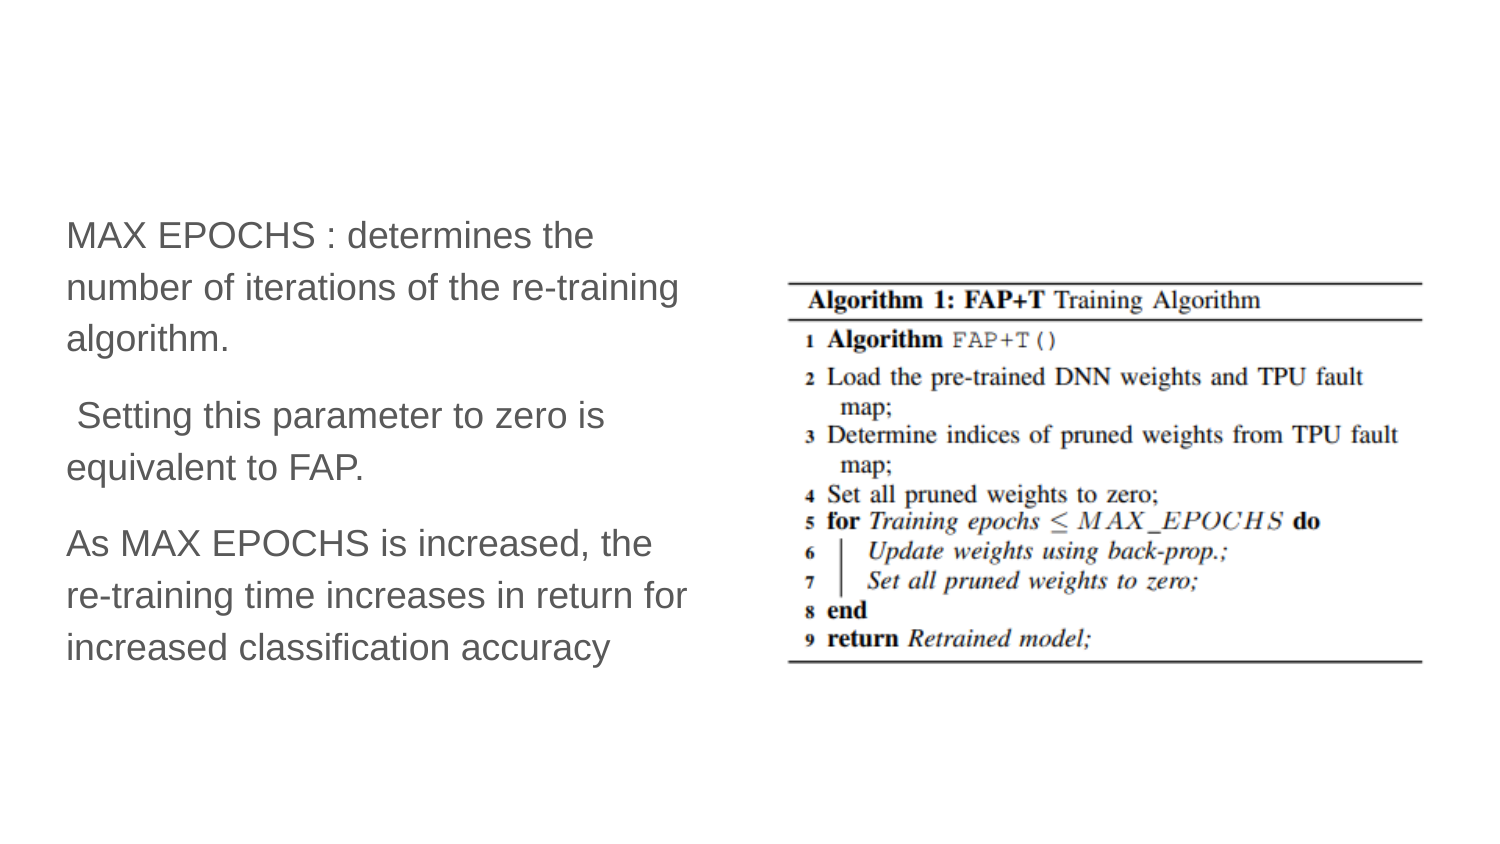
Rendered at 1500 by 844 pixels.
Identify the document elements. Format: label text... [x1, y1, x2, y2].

list MAX EPOCHS : determines the number of iterations of the re-training algorithm. Setting this parameter to zero is equivalent to FAP. As MAX EPOCHS is increased, the re-training time increases in return for increased classification accuracy [51, 189, 704, 750]
picture [779, 263, 1450, 675]
